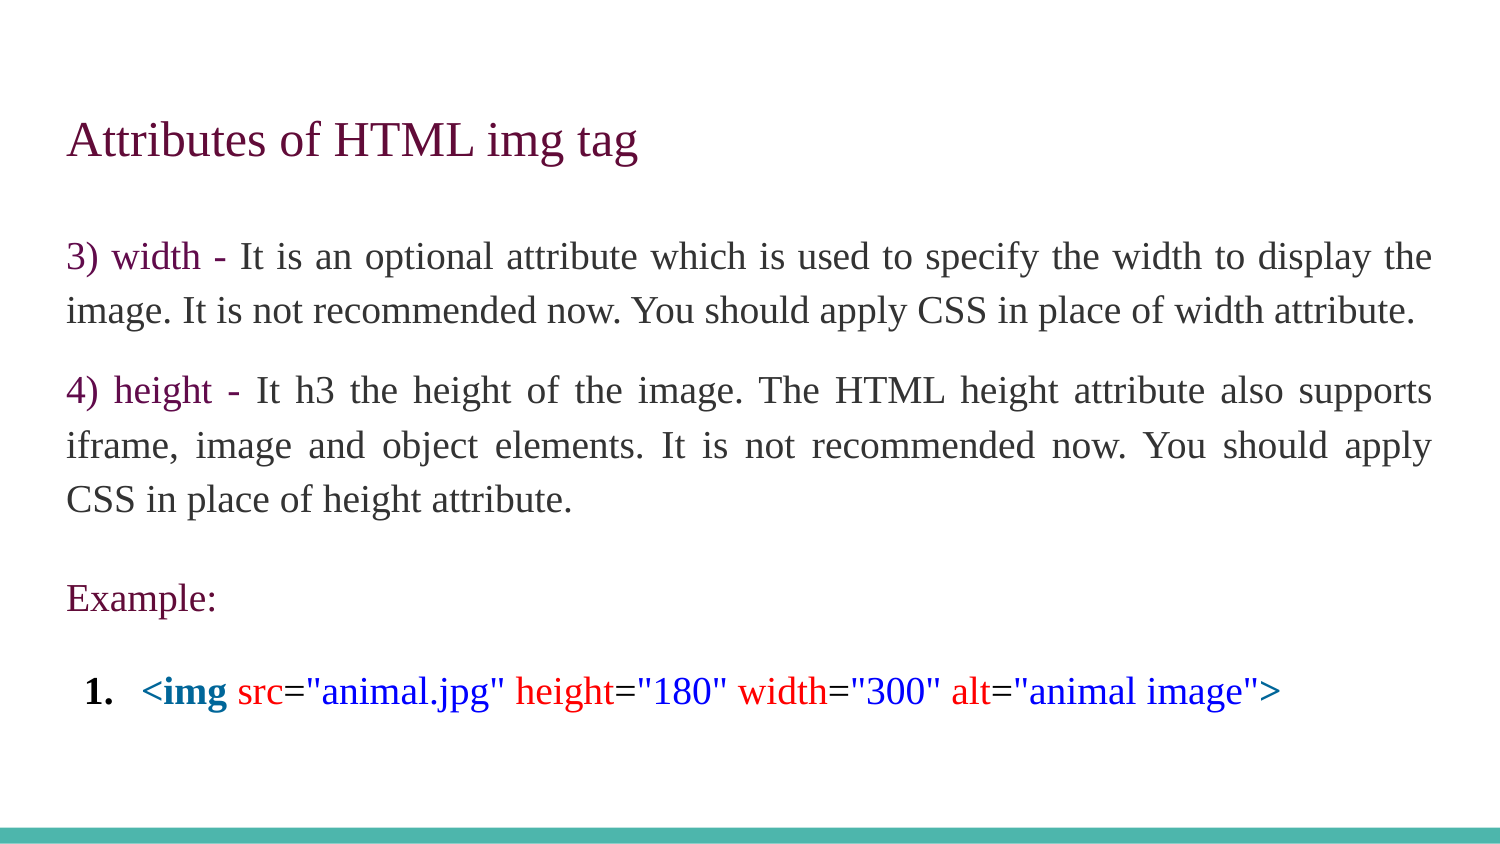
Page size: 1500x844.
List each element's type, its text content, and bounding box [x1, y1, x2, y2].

title Attributes of HTML img tag [51, 72, 1449, 189]
list 3) width - It is an optional attribute which is used to specify the width to display the image. It is not recommended now. You should apply CSS in place of width attribute. 4) height - It h3 the height of the image. The HTML height attribute also supports iframe, image and object elements. It is not recommended now. You should apply CSS in place of height attribute. Example: <img src="animal.jpg" height="180" width="300" alt="animal image"> [51, 207, 1449, 750]
